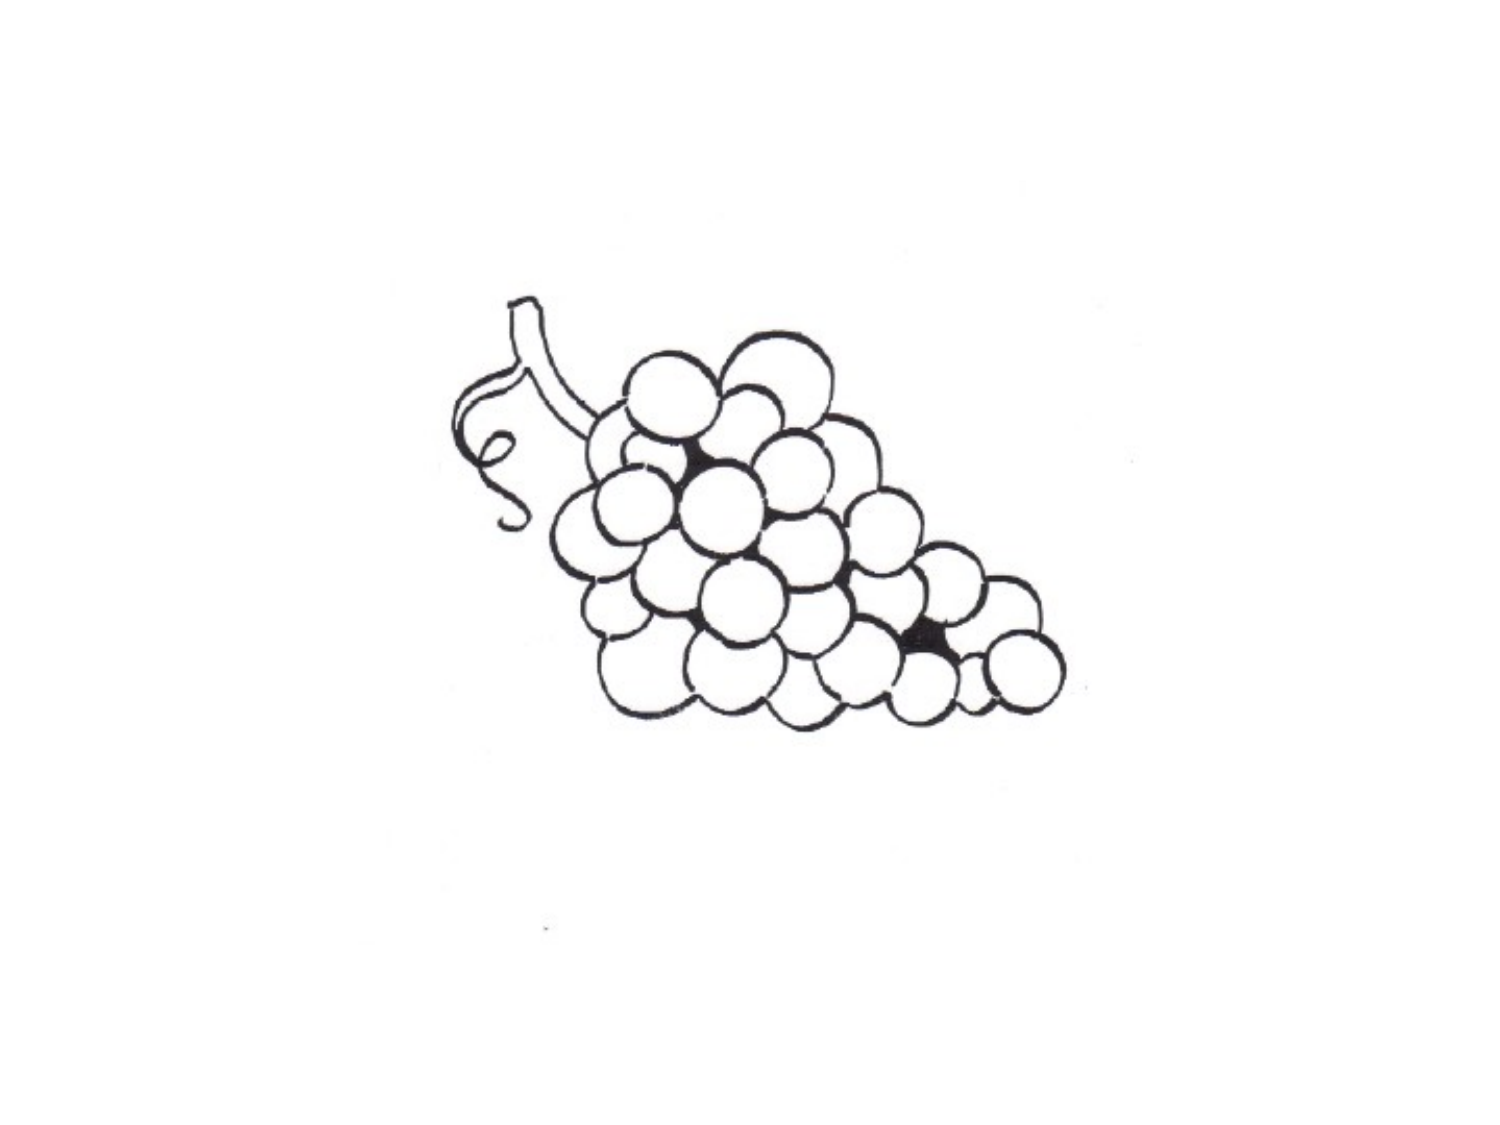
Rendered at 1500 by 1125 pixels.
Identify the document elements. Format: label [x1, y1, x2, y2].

picture [358, 179, 1142, 946]
